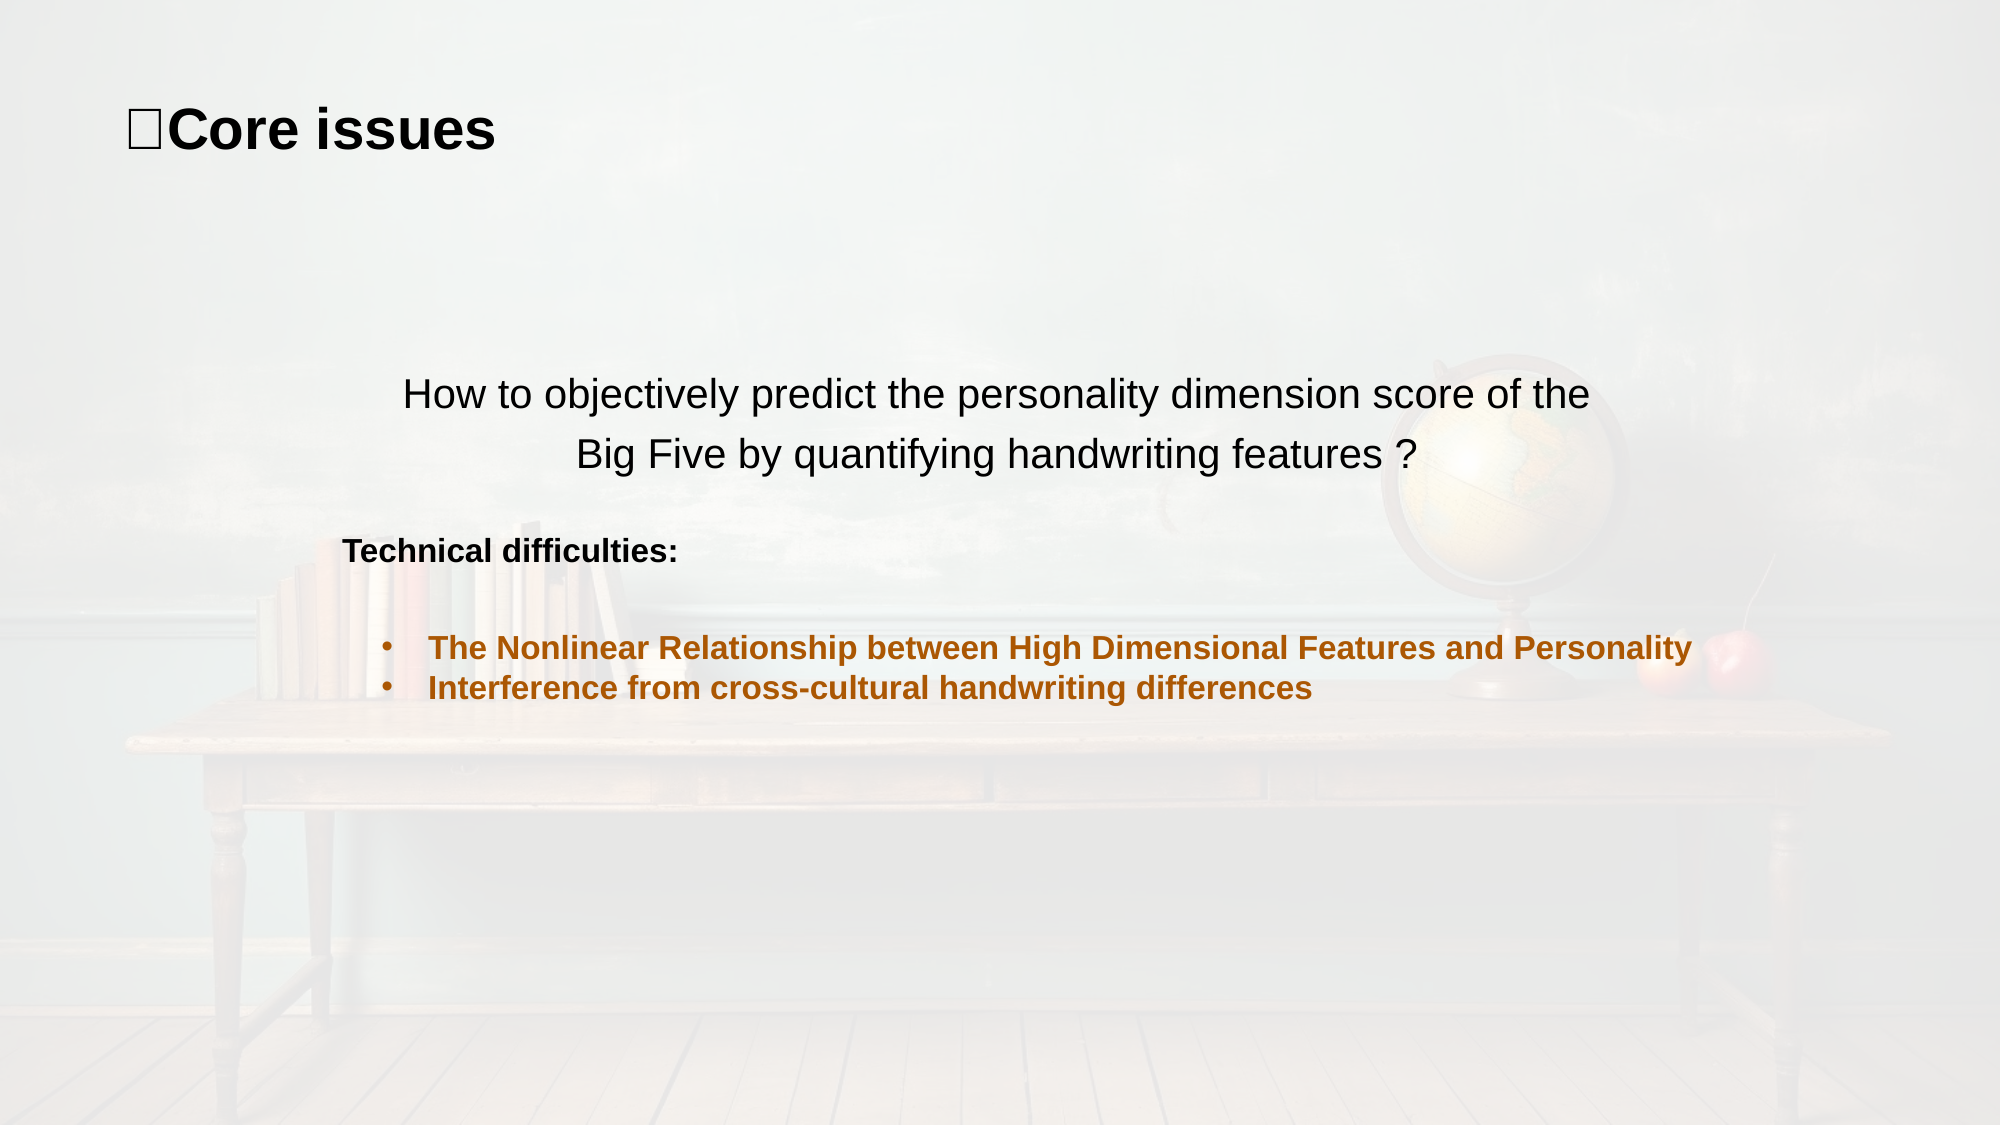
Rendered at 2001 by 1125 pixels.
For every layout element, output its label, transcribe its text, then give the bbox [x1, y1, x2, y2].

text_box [308, 339, 1639, 714]
title 📌Core issues [108, 0, 1890, 169]
